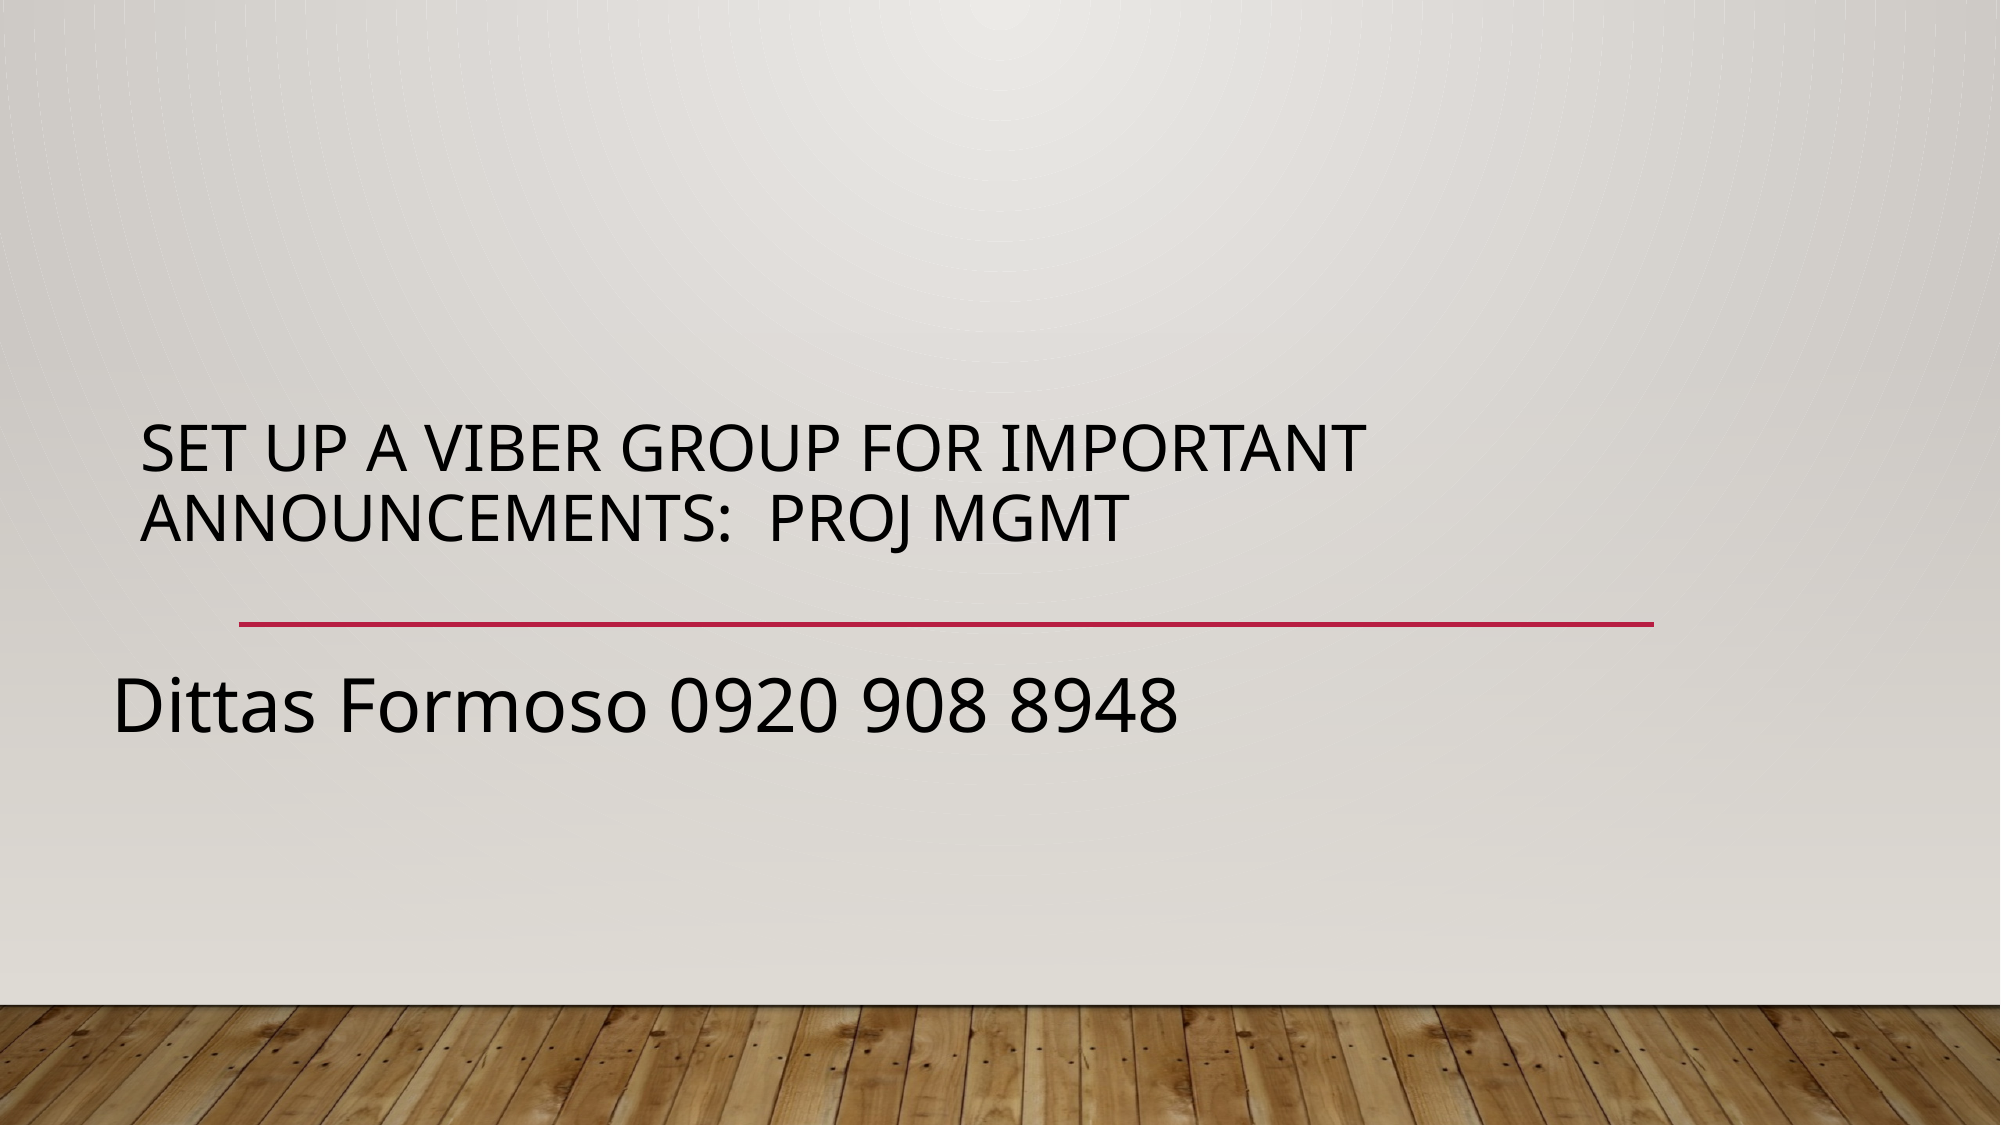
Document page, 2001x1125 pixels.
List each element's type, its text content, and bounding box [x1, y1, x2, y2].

title SET UP A VIBER GROUP FOR IMPORTANT ANNOUNCEMENTS: PROJ MGMT [125, 339, 1400, 563]
text_box Dittas Formoso 0920 908 8948 [97, 649, 1197, 755]
picture [0, 1005, 2000, 1125]
